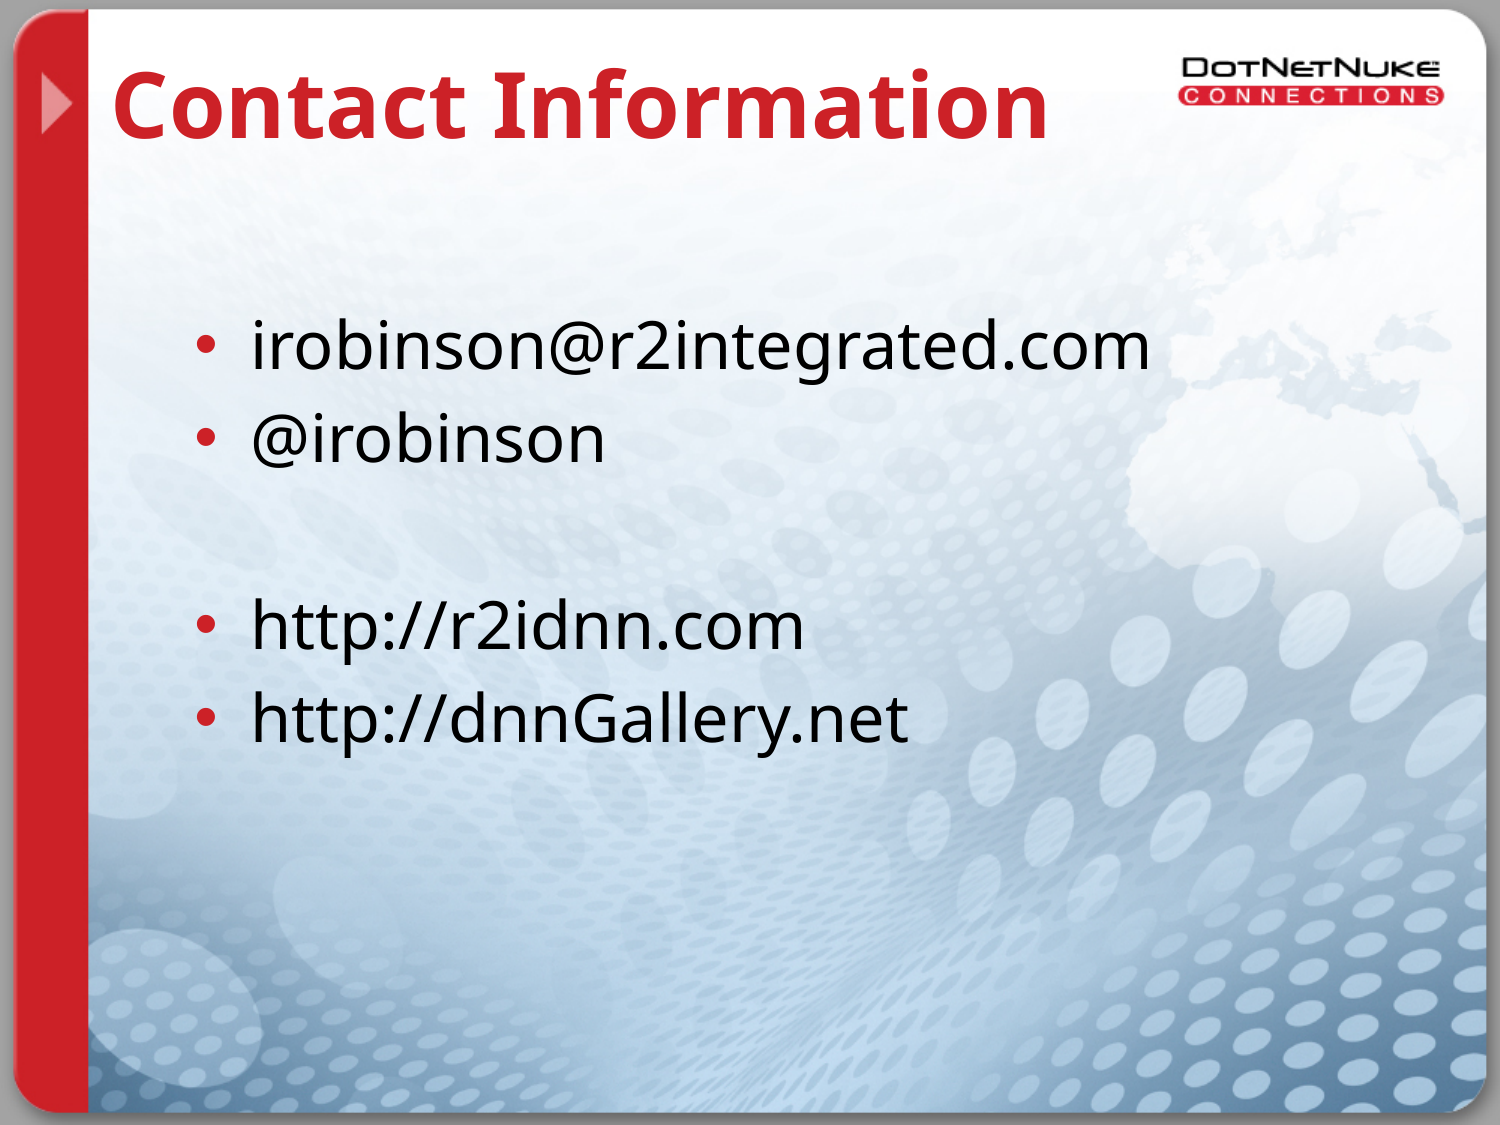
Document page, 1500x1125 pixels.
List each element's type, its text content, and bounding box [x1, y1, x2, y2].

picture [0, 0, 1500, 1125]
title Contact Information [95, 49, 1160, 256]
list irobinson@r2integrated.com @irobinson http://r2idnn.com http://dnnGallery.net [179, 295, 1425, 1005]
